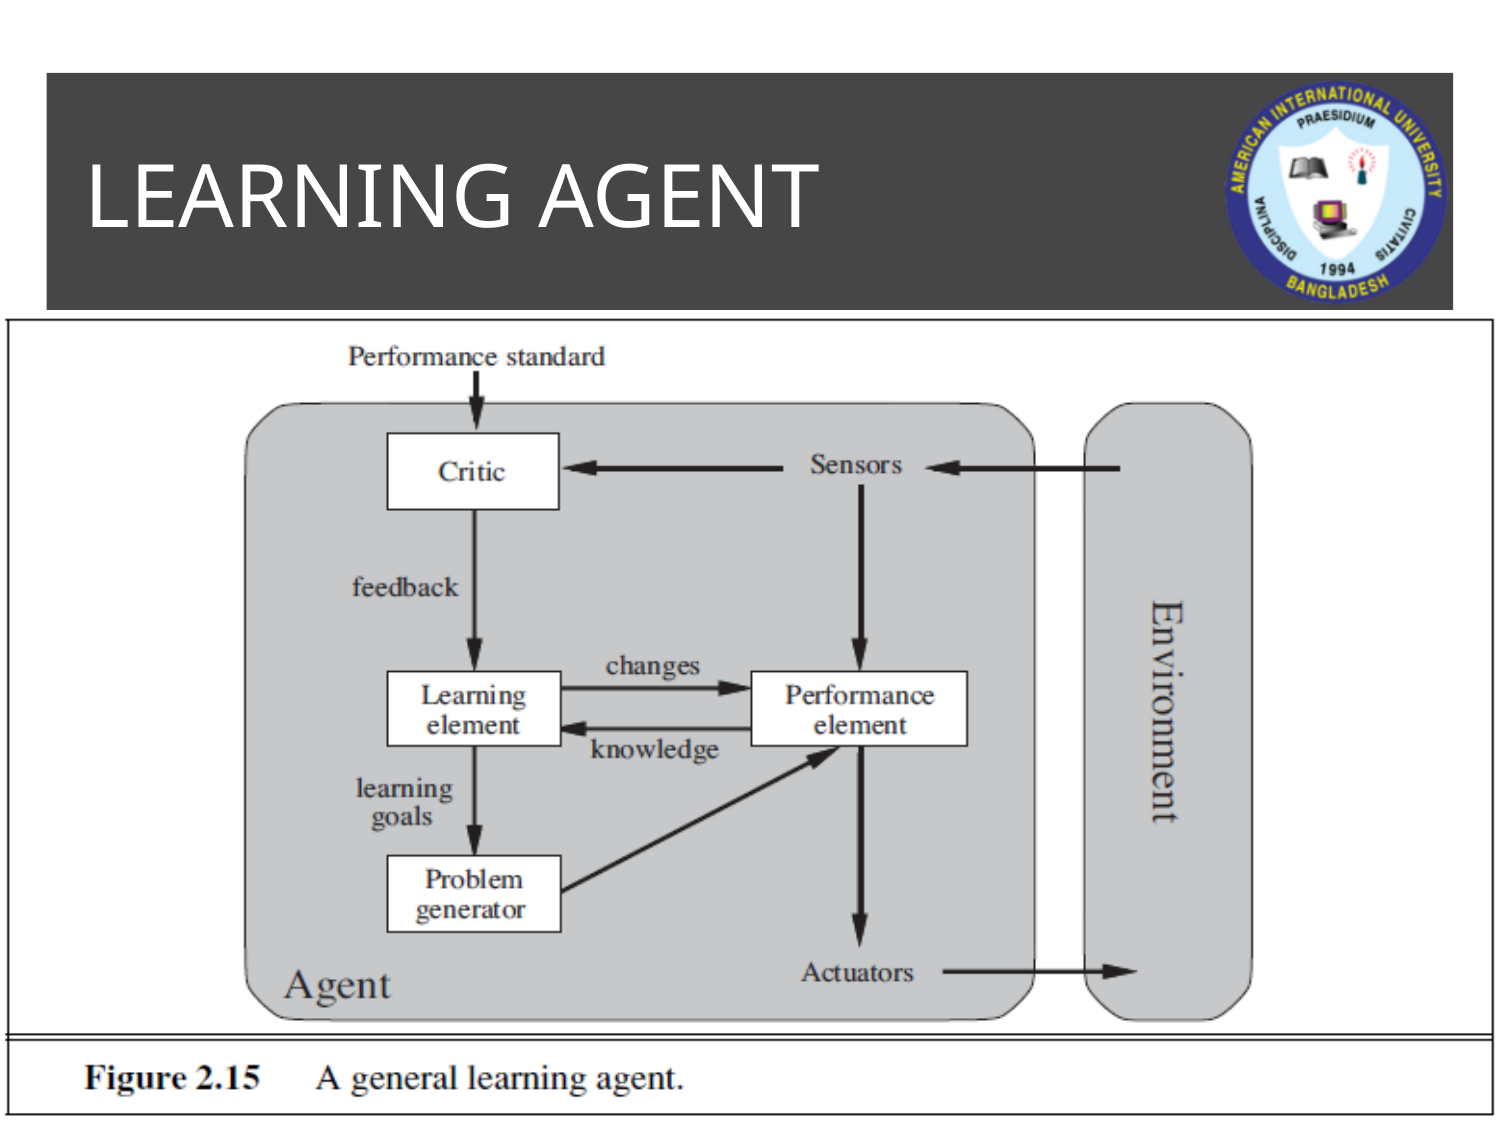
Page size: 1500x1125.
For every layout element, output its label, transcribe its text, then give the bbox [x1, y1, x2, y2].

title LEARNING AGENT [69, 73, 1351, 253]
picture [0, 75, 1500, 1125]
